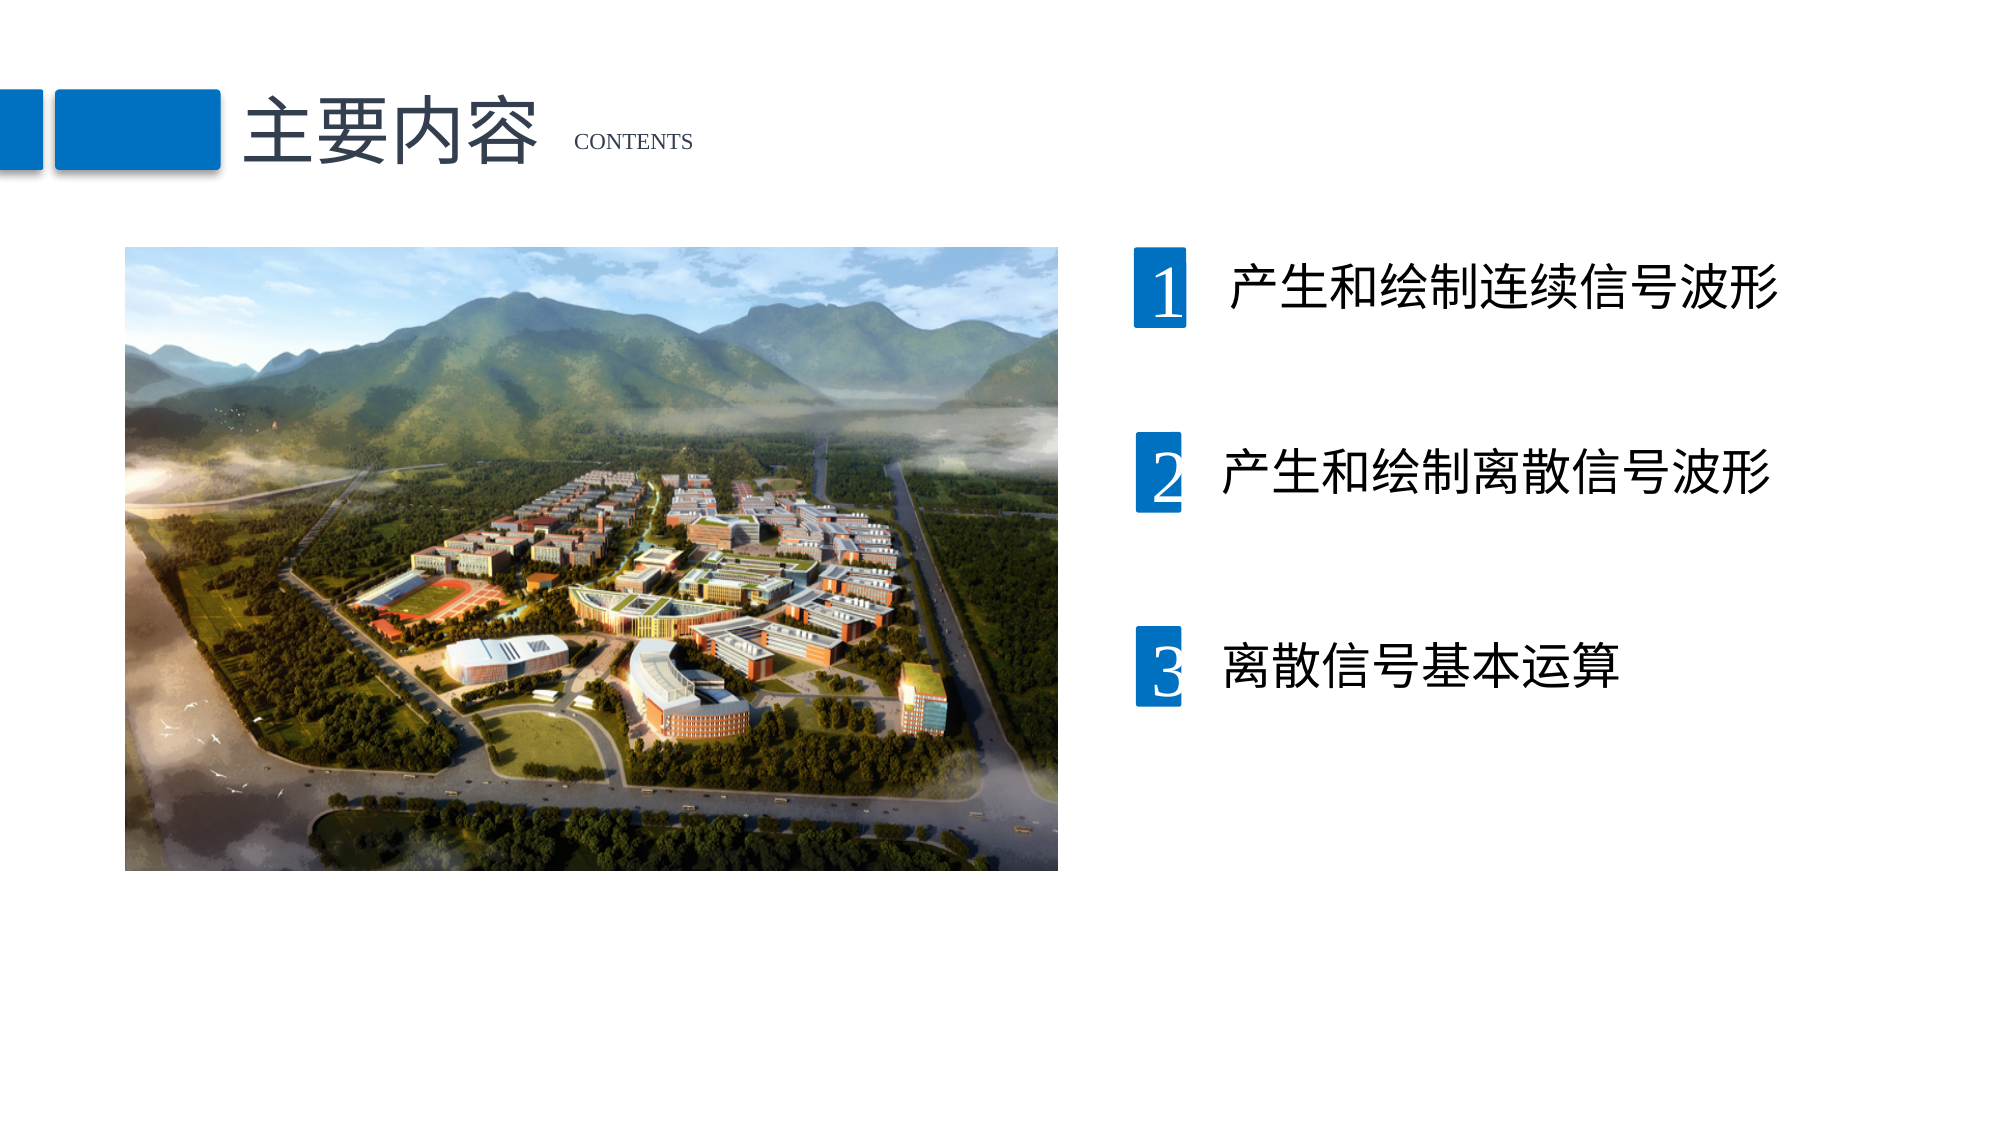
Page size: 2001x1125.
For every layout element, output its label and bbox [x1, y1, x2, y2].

picture [125, 247, 1058, 871]
text_box [54, 88, 222, 171]
text_box [0, 88, 45, 171]
text_box [225, 76, 807, 247]
text_box [1133, 247, 1937, 328]
text_box [1135, 626, 1817, 707]
text_box [1135, 431, 1926, 513]
